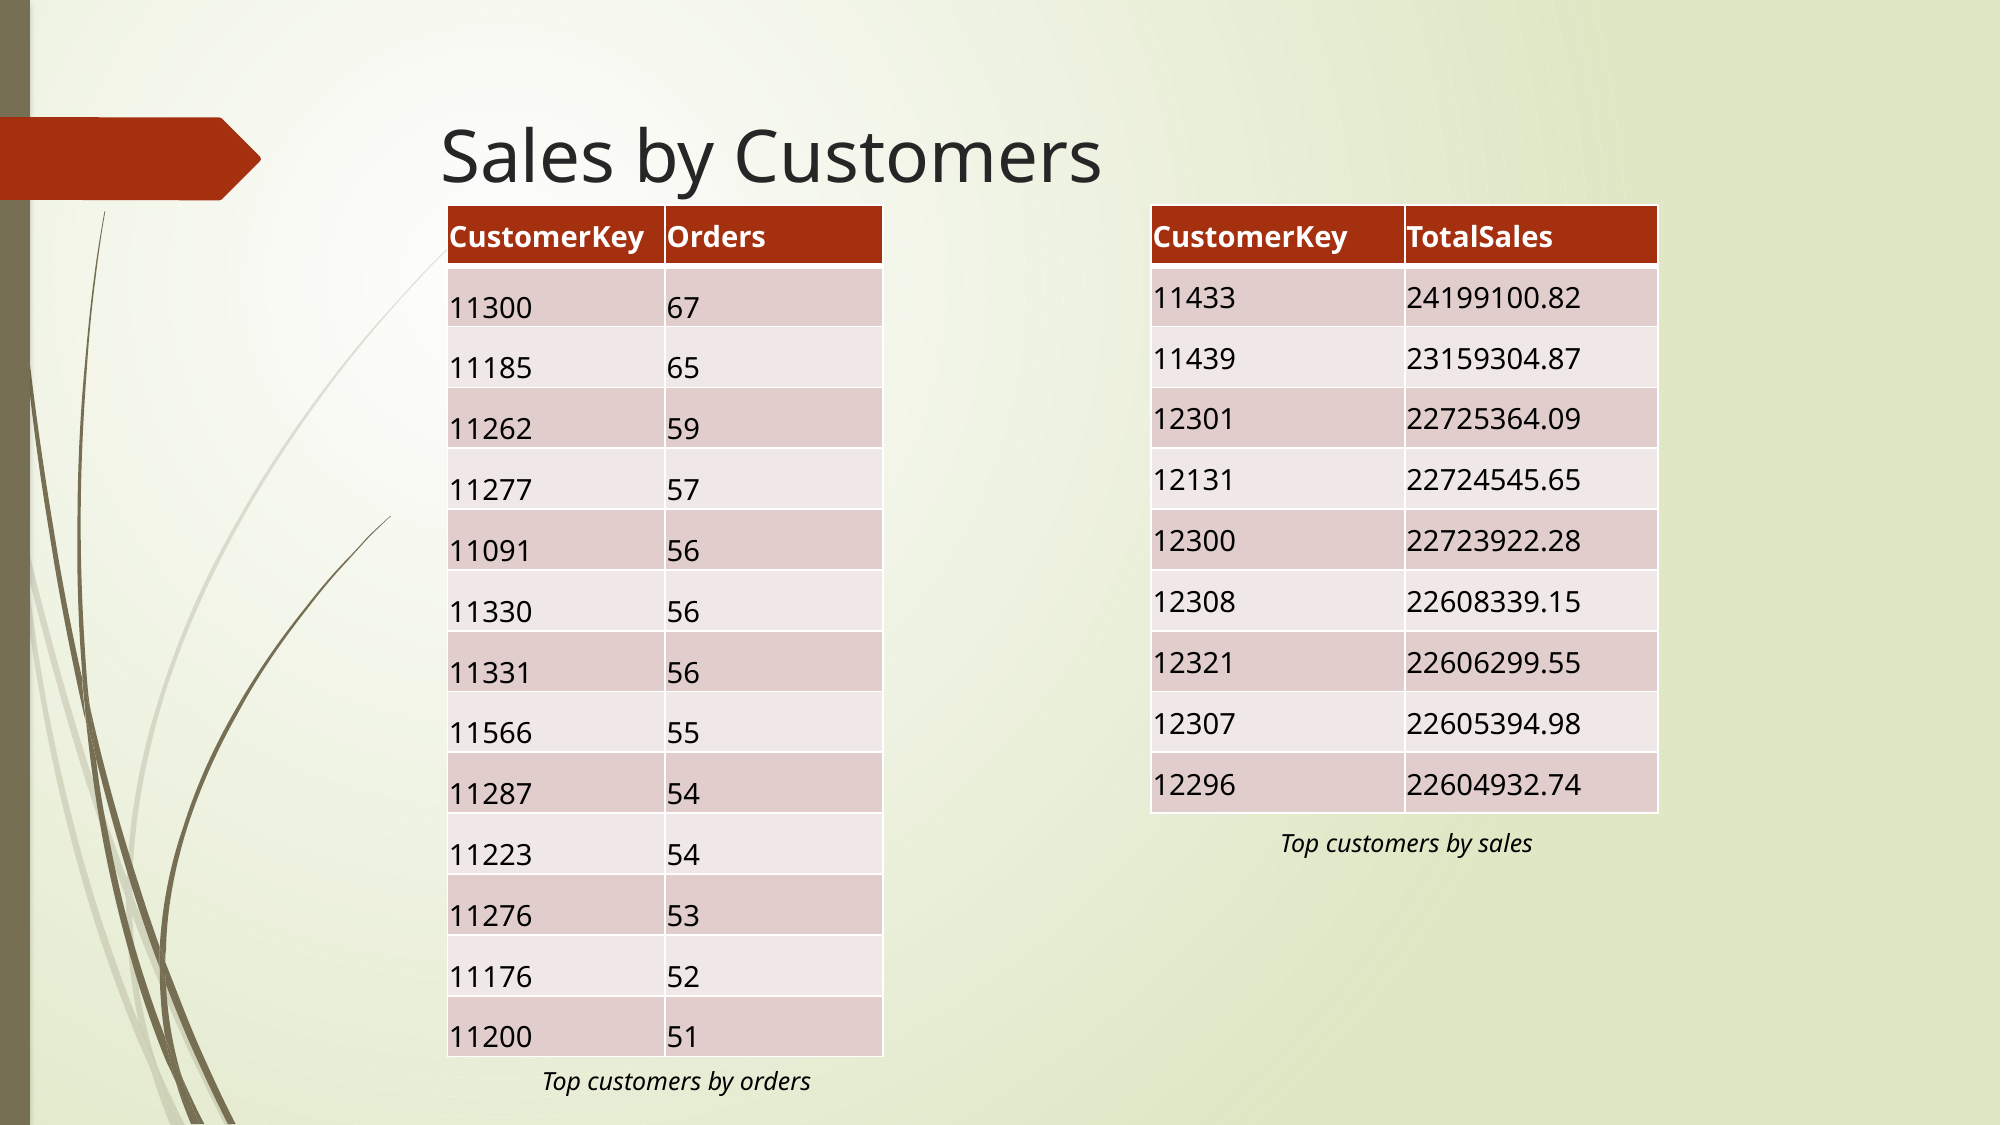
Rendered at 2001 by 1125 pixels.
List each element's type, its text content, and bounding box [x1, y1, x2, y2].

table_cell 11433 [1152, 269, 1404, 326]
table_cell 12300 [1152, 510, 1404, 569]
table_cell 22724545.65 [1406, 449, 1657, 508]
table_cell 56 [666, 632, 882, 691]
title Sales by Customers [425, 102, 1888, 205]
table_cell 24199100.82 [1406, 269, 1657, 326]
table_cell 12301 [1152, 388, 1404, 447]
table_cell 12131 [1152, 449, 1404, 508]
table_header TotalSales [1406, 206, 1657, 263]
table_cell 22606299.55 [1406, 632, 1657, 691]
table_cell 53 [666, 875, 882, 934]
table_cell 11176 [448, 936, 664, 995]
table_header CustomerKey [1152, 206, 1404, 263]
text_box Top customers by orders [527, 1058, 827, 1103]
table_cell 65 [666, 327, 882, 387]
table_cell 51 [666, 997, 882, 1056]
table_cell 11287 [448, 753, 664, 812]
table_cell 54 [666, 814, 882, 873]
table_cell 11331 [448, 632, 664, 691]
table_cell 11200 [448, 997, 664, 1056]
table_cell 11262 [448, 388, 664, 447]
table_header CustomerKey [448, 206, 664, 263]
table_cell 12296 [1152, 753, 1404, 812]
table_cell 23159304.87 [1406, 327, 1657, 387]
table_cell 11223 [448, 814, 664, 873]
table_cell 22725364.09 [1406, 388, 1657, 447]
table_cell 11277 [448, 449, 664, 508]
table_cell 11276 [448, 875, 664, 934]
table_cell 56 [666, 571, 882, 630]
table_header Orders [666, 206, 882, 263]
table_cell 12308 [1152, 571, 1404, 630]
table_cell 56 [666, 510, 882, 569]
table_cell 11300 [448, 269, 664, 326]
table_cell 11439 [1152, 327, 1404, 387]
table_cell 12307 [1152, 692, 1404, 751]
table_cell 11566 [448, 692, 664, 751]
table_cell 11091 [448, 510, 664, 569]
table_cell 11185 [448, 327, 664, 387]
table_cell 57 [666, 449, 882, 508]
table_cell 59 [666, 388, 882, 447]
table_cell 67 [666, 269, 882, 326]
table_cell 11330 [448, 571, 664, 630]
table_cell 22605394.98 [1406, 692, 1657, 751]
text_box Top customers by sales [1265, 819, 1549, 865]
table_cell 12321 [1152, 632, 1404, 691]
table_cell 55 [666, 692, 882, 751]
table_cell 22608339.15 [1406, 571, 1657, 630]
table_cell 52 [666, 936, 882, 995]
table_cell 22723922.28 [1406, 510, 1657, 569]
table_cell 22604932.74 [1406, 753, 1657, 812]
table_cell 54 [666, 753, 882, 812]
